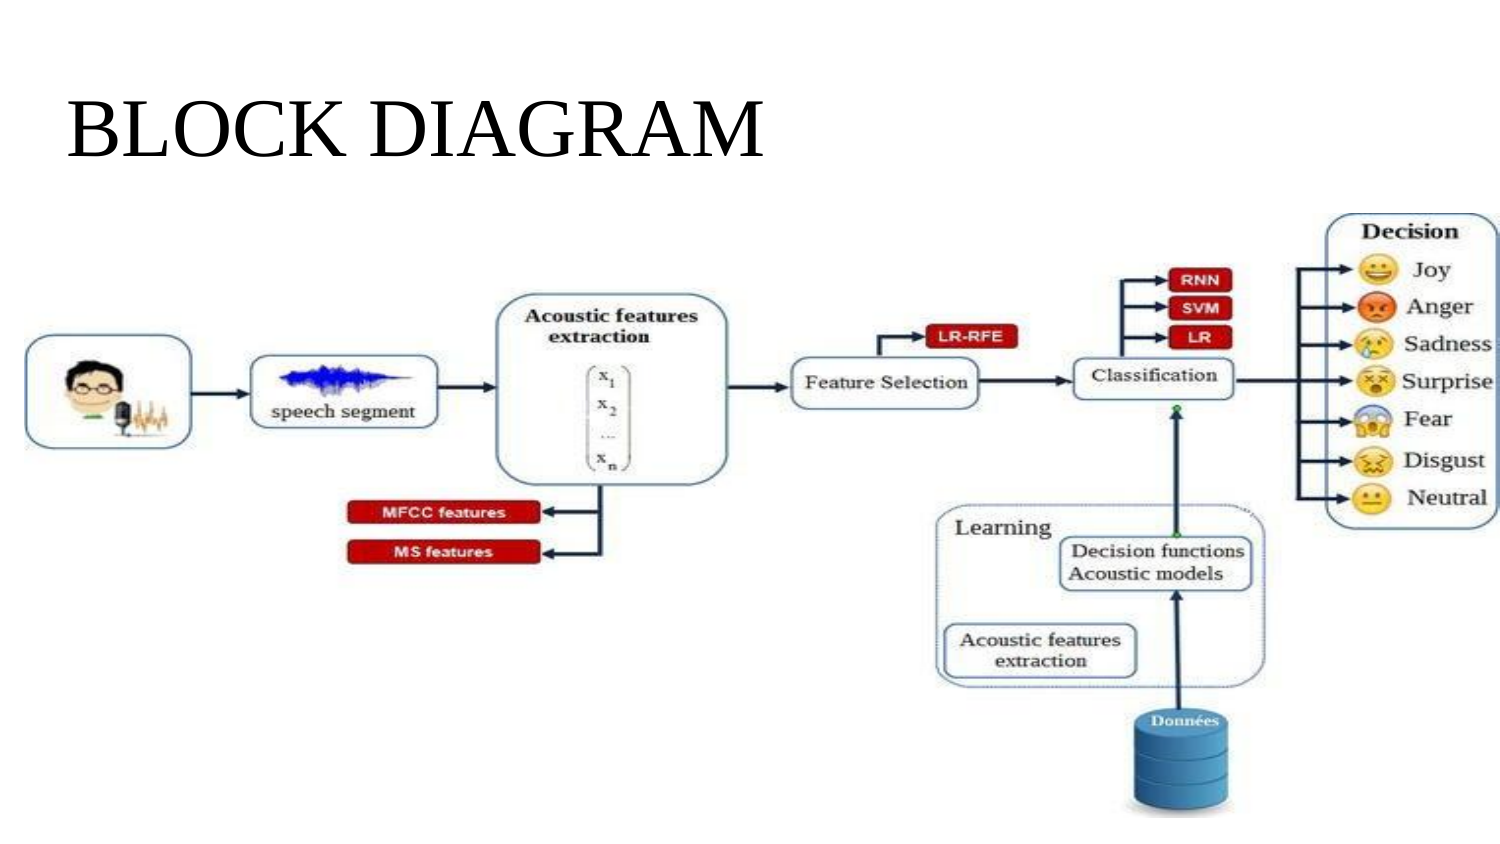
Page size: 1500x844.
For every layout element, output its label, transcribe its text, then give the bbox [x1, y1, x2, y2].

title BLOCK DIAGRAM [51, 51, 1449, 189]
picture [24, 212, 1500, 819]
